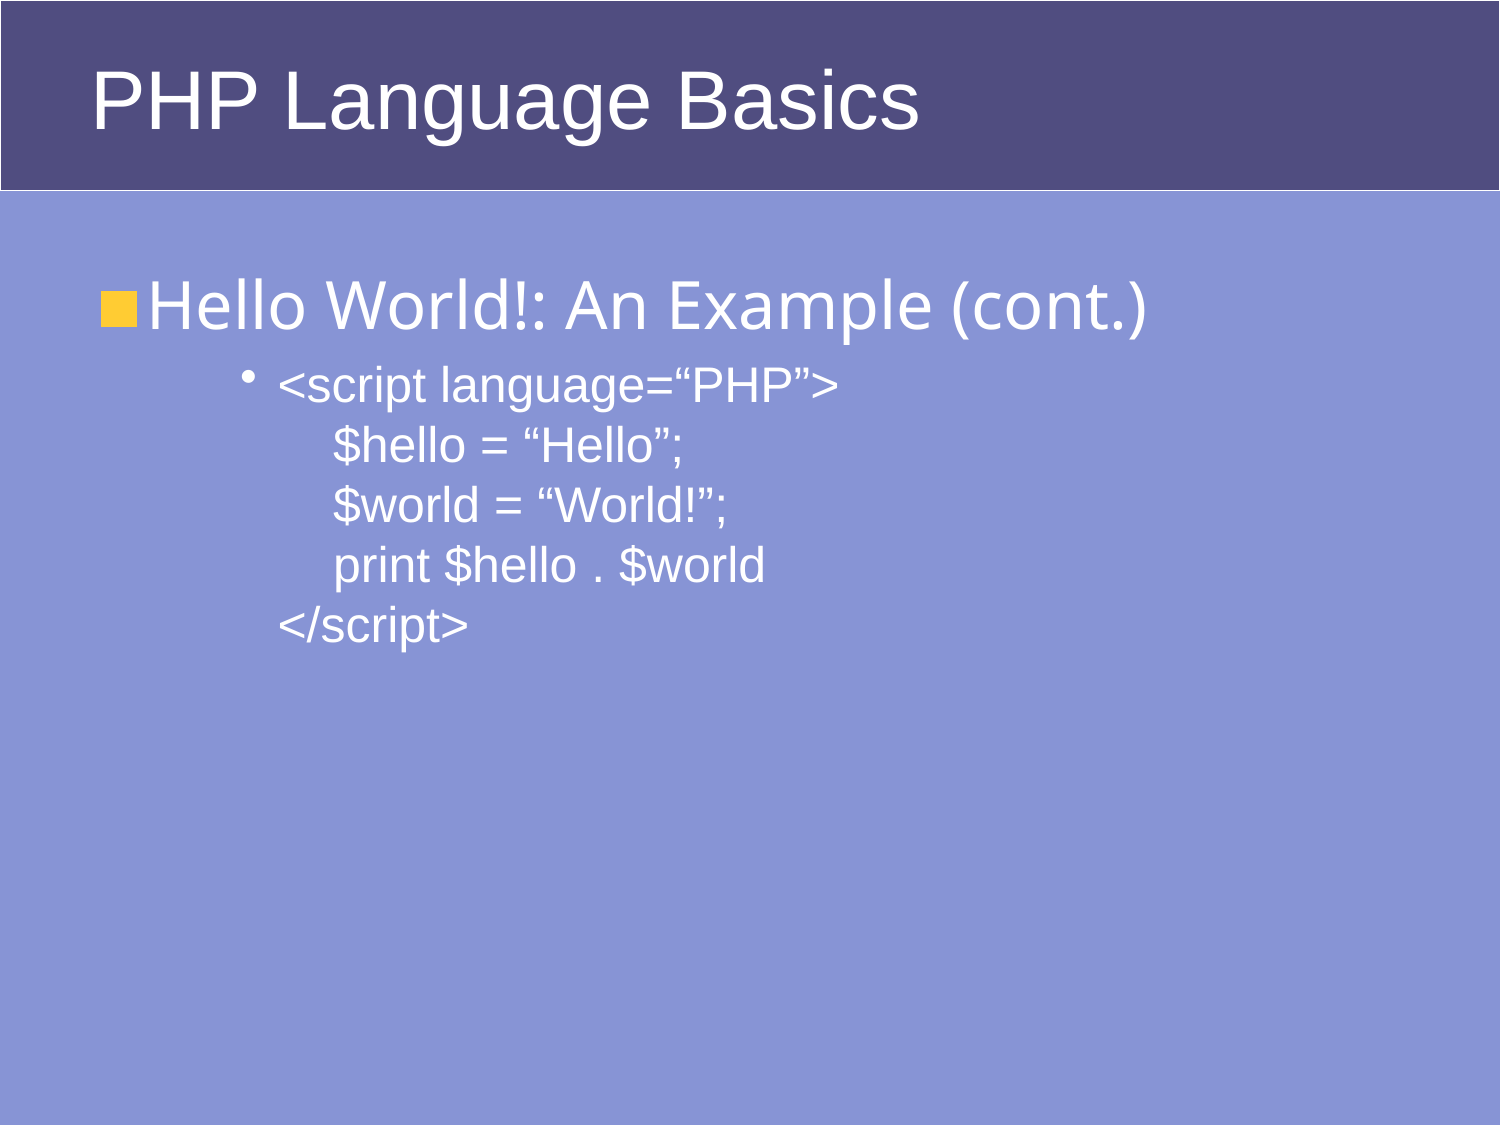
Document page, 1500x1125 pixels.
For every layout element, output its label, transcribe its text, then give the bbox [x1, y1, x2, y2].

list Hello World!: An Example (cont.) <script language=“PHP”> $hello = “Hello”; $world = “World!”; print $hello . $world </script> [74, 255, 1436, 924]
picture [90, 279, 137, 327]
title PHP Language Basics [74, 30, 1406, 162]
